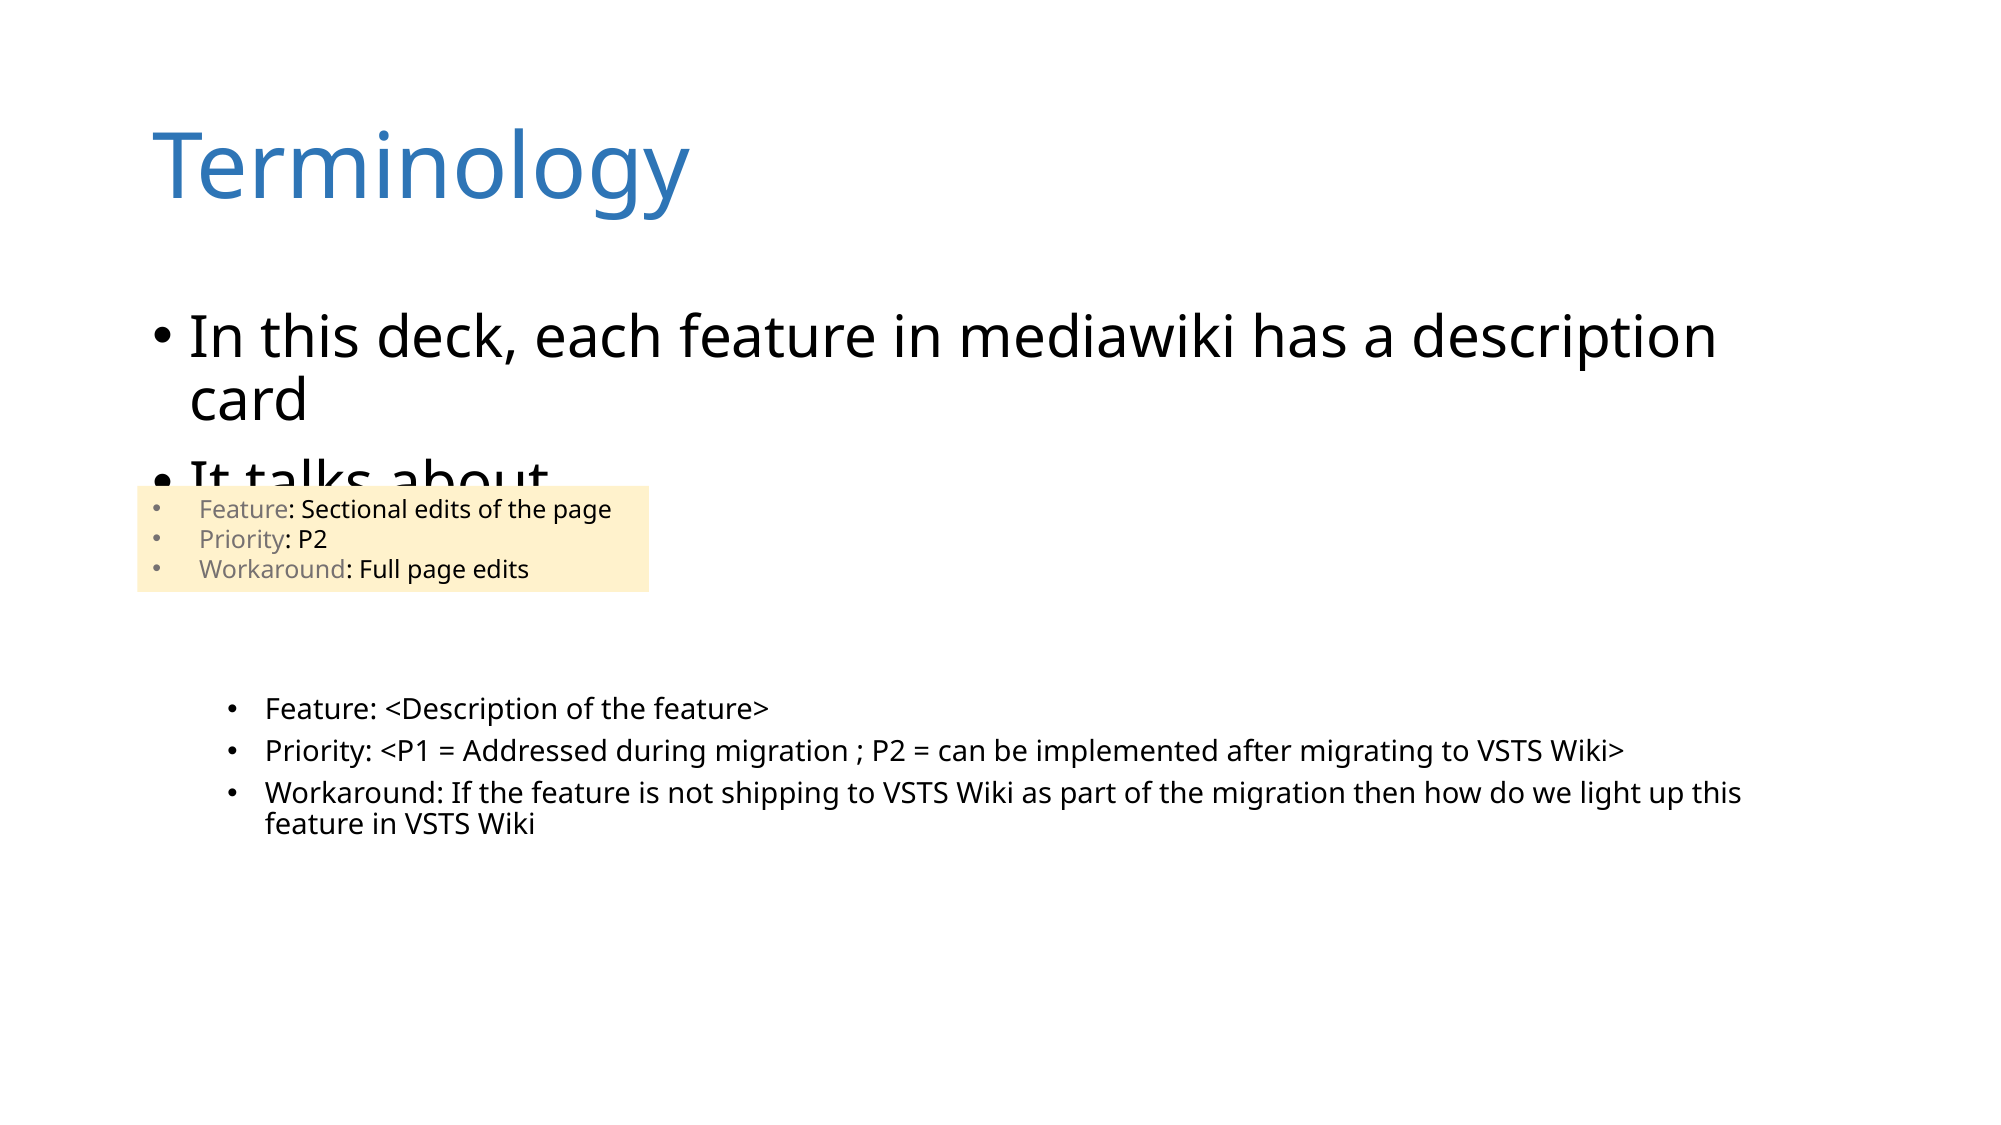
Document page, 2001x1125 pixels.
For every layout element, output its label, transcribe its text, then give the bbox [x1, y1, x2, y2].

title Terminology [137, 59, 1863, 278]
list In this deck, each feature in mediawiki has a description card It talks about Feature: <Description of the feature> Priority: <P1 = Addressed during migration ; P2 = can be implemented after migrating to VSTS Wiki> Workaround: If the feature is not shipping to VSTS Wiki as part of the migration then how do we light up this feature in VSTS Wiki [137, 299, 1863, 1014]
text_box Feature: Sectional edits of the page Priority: P2 Workaround: Full page edits [137, 485, 649, 592]
